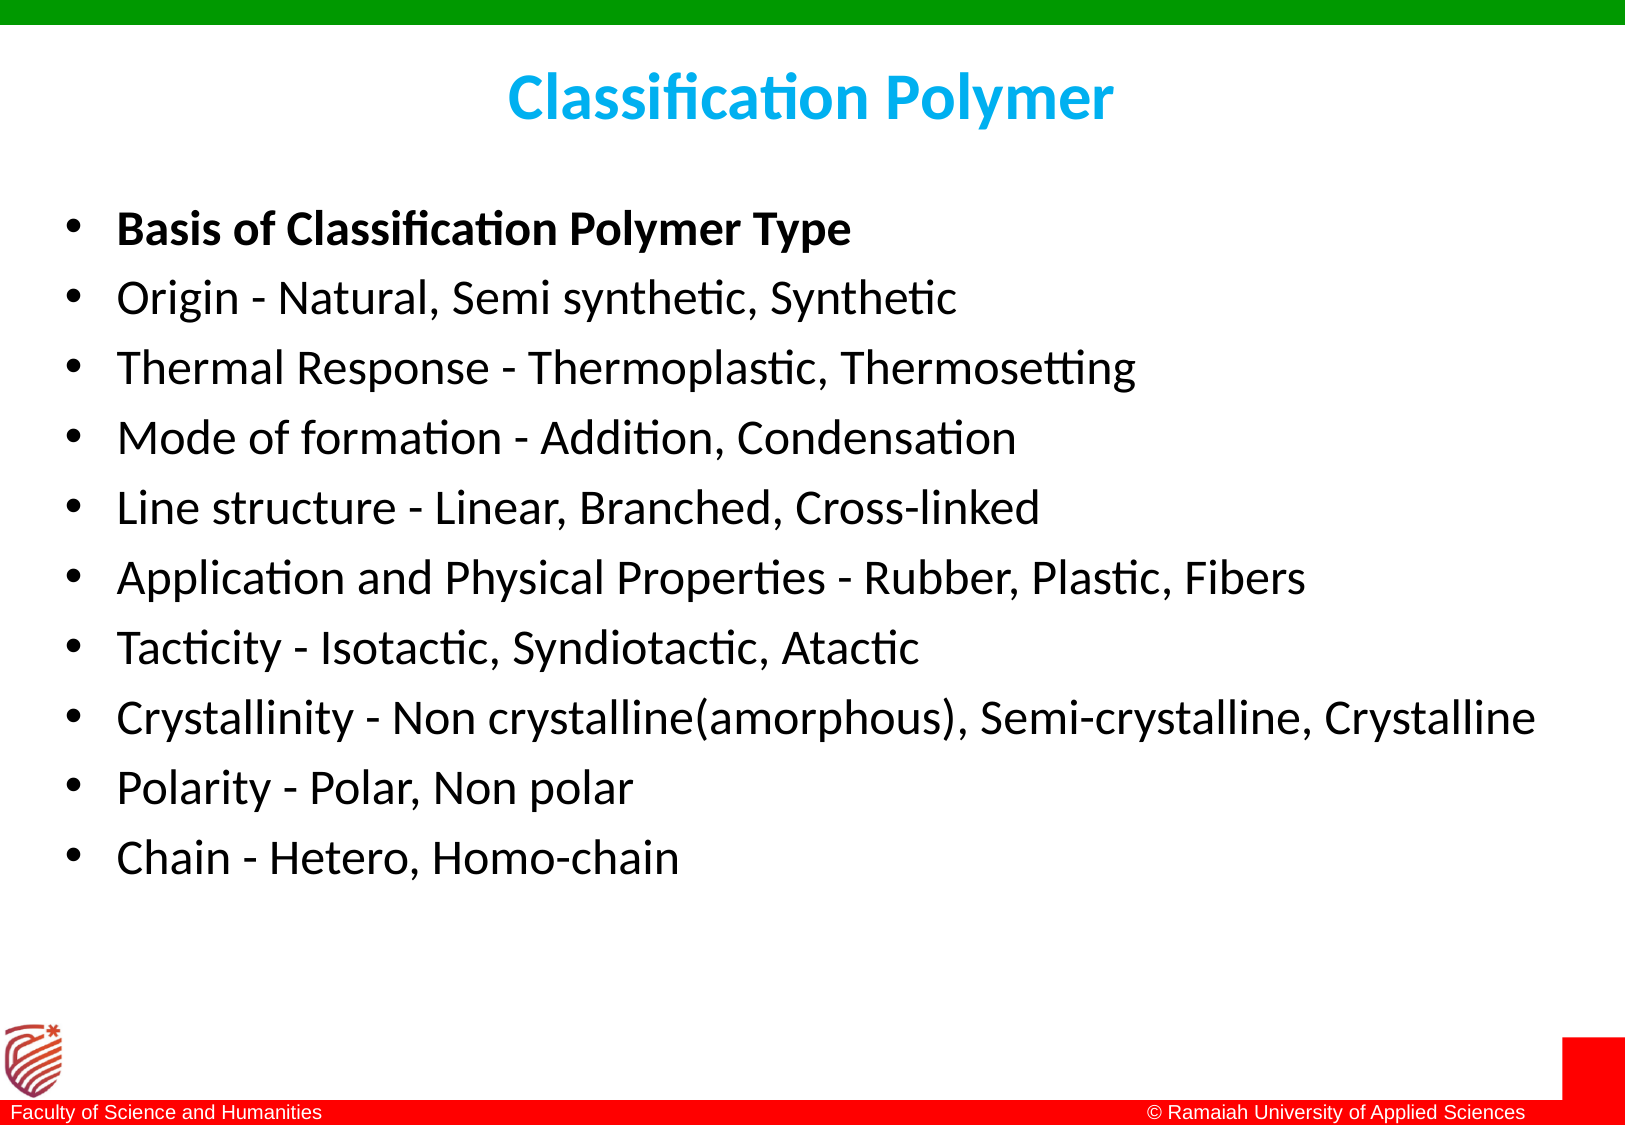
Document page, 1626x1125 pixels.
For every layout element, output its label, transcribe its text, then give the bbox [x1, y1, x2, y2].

picture [0, 1013, 69, 1100]
title Classification Polymer [81, 45, 1544, 187]
list Basis of Classification Polymer Type Origin - Natural, Semi synthetic, Synthetic Thermal Response - Thermoplastic, Thermosetting Mode of formation - Addition, Condensation Line structure - Linear, Branched, Cross-linked Application and Physical Properties - Rubber, Plastic, Fibers Tacticity - Isotactic, Syndiotactic, Atactic Crystallinity - Non crystalline(amorphous), Semi-crystalline, Crystalline Polarity - Polar, Non polar Chain - Hetero, Homo-chain [50, 187, 1588, 975]
